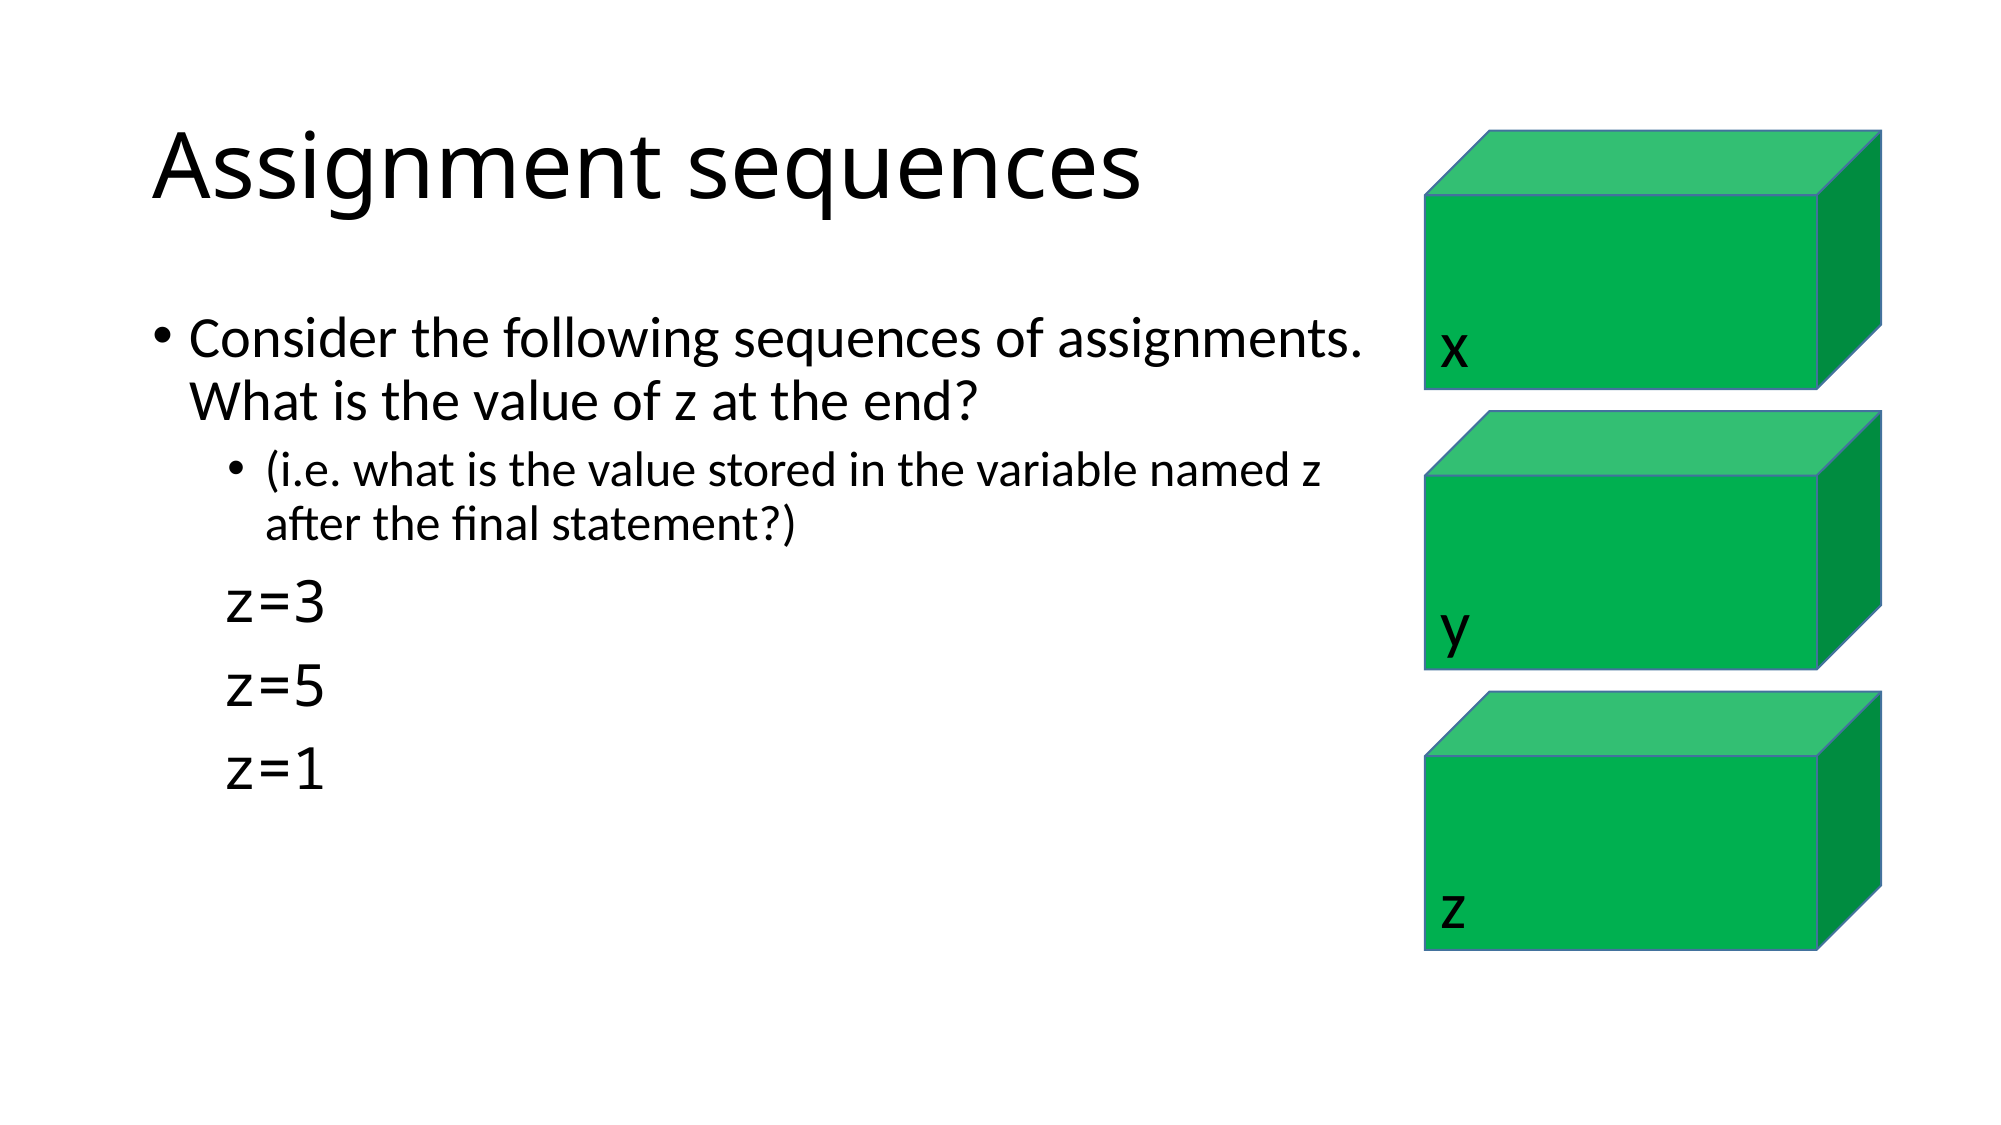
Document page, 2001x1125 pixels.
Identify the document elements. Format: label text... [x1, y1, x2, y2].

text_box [1424, 411, 1882, 670]
list Consider the following sequences of assignments. What is the value of z at the end? (i.e. what is the value stored in the variable named z after the final statement?) z=3 z=5 z=1 [137, 299, 1394, 1014]
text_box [1424, 130, 1882, 389]
title Assignment sequences [137, 59, 1863, 278]
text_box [1424, 691, 1882, 950]
